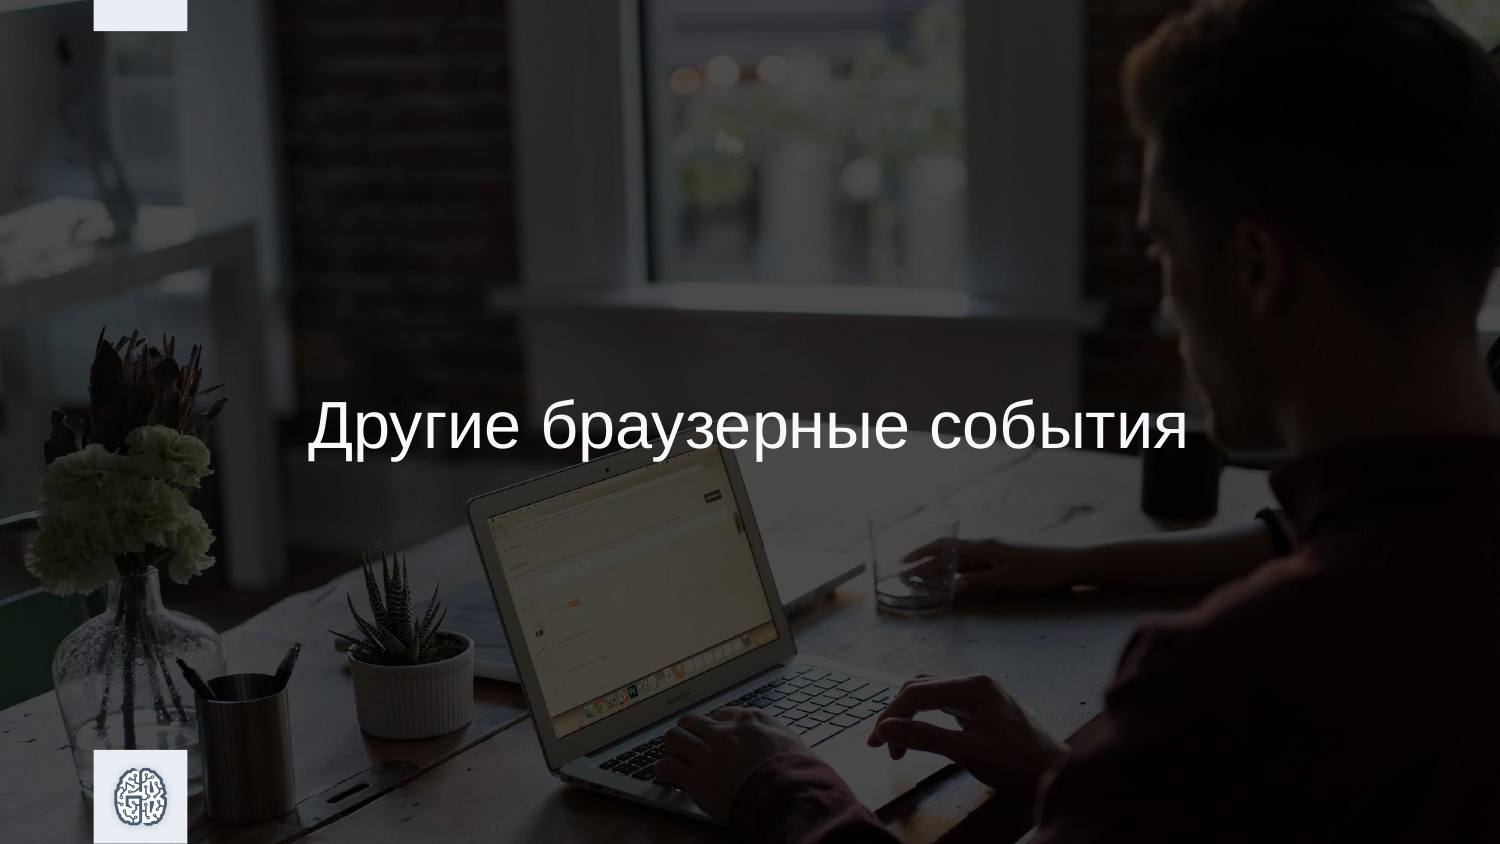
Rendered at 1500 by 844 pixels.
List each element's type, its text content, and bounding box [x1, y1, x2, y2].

text_box Другие браузерные события [187, 93, 1312, 750]
picture [106, 760, 175, 834]
picture [0, 0, 1500, 844]
